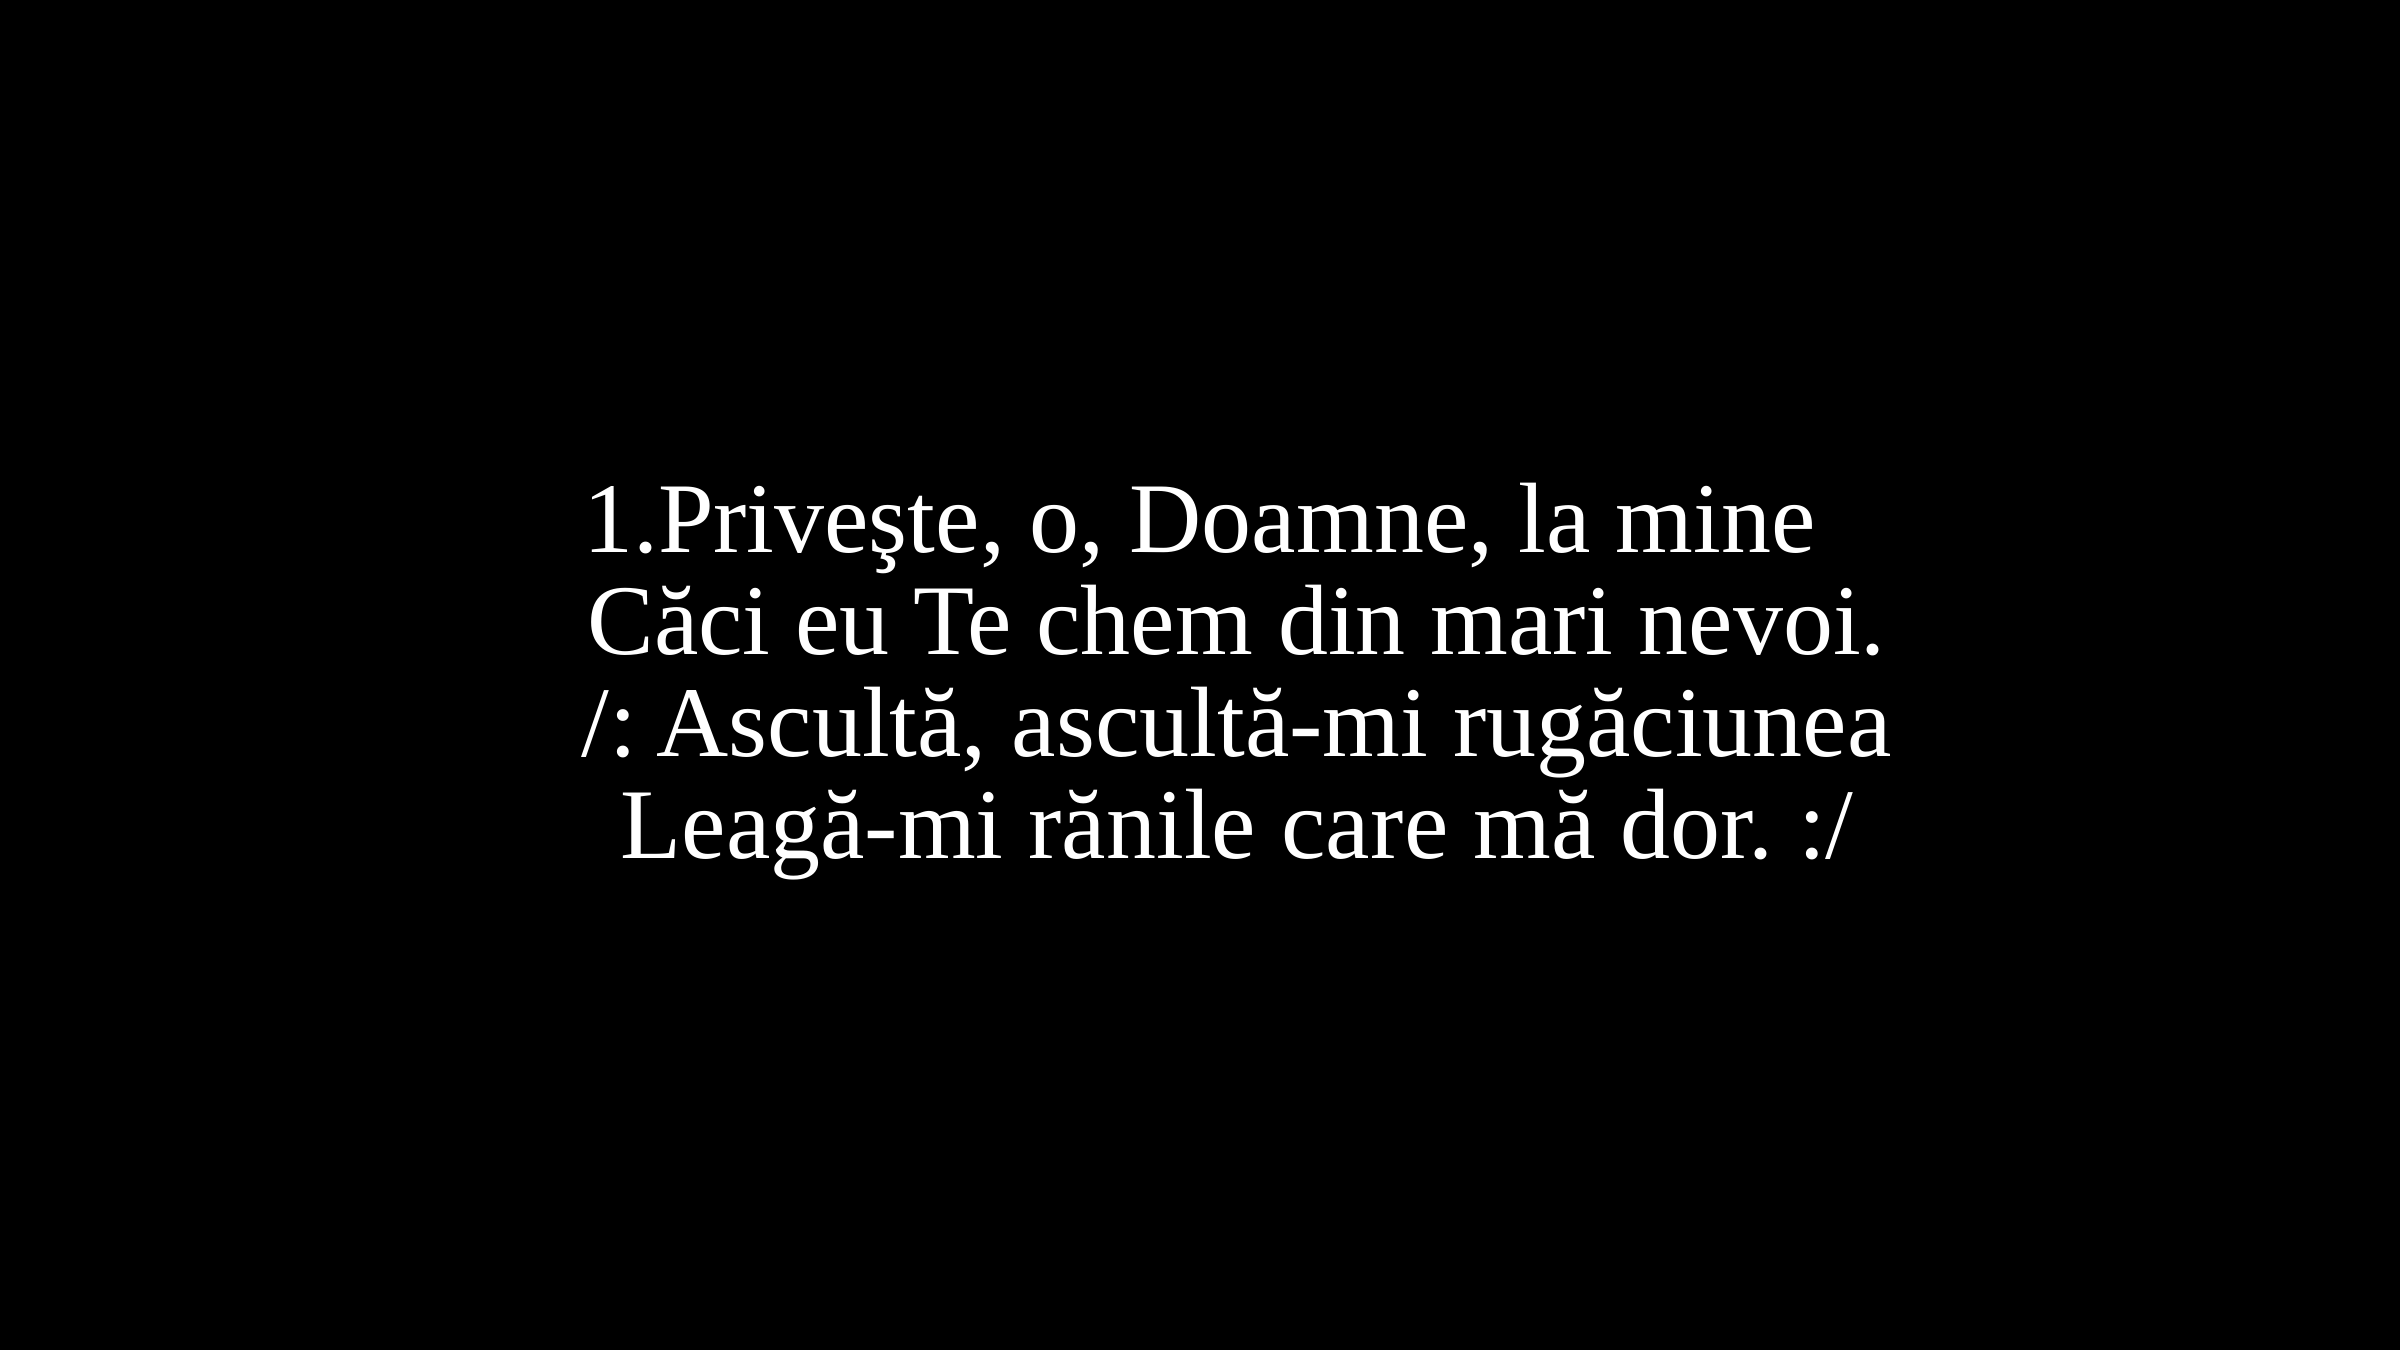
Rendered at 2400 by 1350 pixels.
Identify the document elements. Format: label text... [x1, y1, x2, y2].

title 1.Priveşte, o, Doamne, la mine Căci eu Te chem din mari nevoi. /: Ascultă, ascultă-mi rugăciunea Leagă-mi rănile care mă dor. :/ [450, 463, 1950, 887]
text_box [674, 546, 1726, 804]
